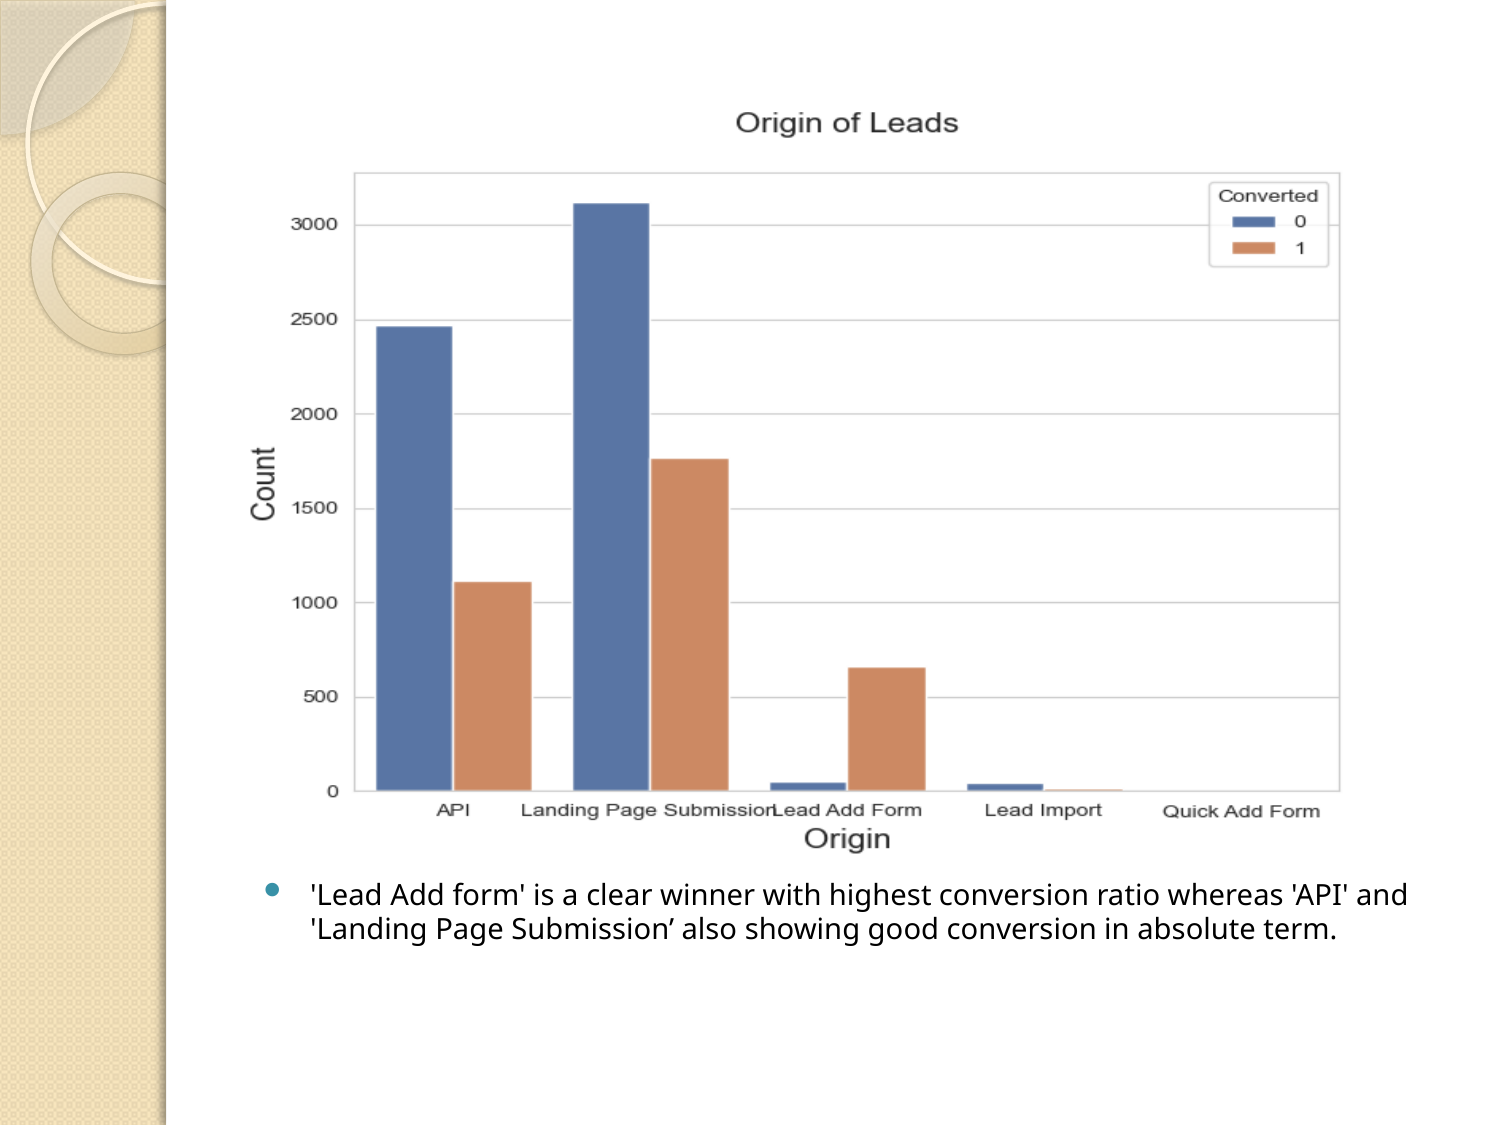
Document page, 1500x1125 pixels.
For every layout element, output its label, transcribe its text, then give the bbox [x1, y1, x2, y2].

list 'Lead Add form' is a clear winner with highest conversion ratio whereas 'API' and 'Landing Page Submission’ also showing good conversion in absolute term. [235, 54, 1466, 1025]
picture [235, 99, 1355, 868]
